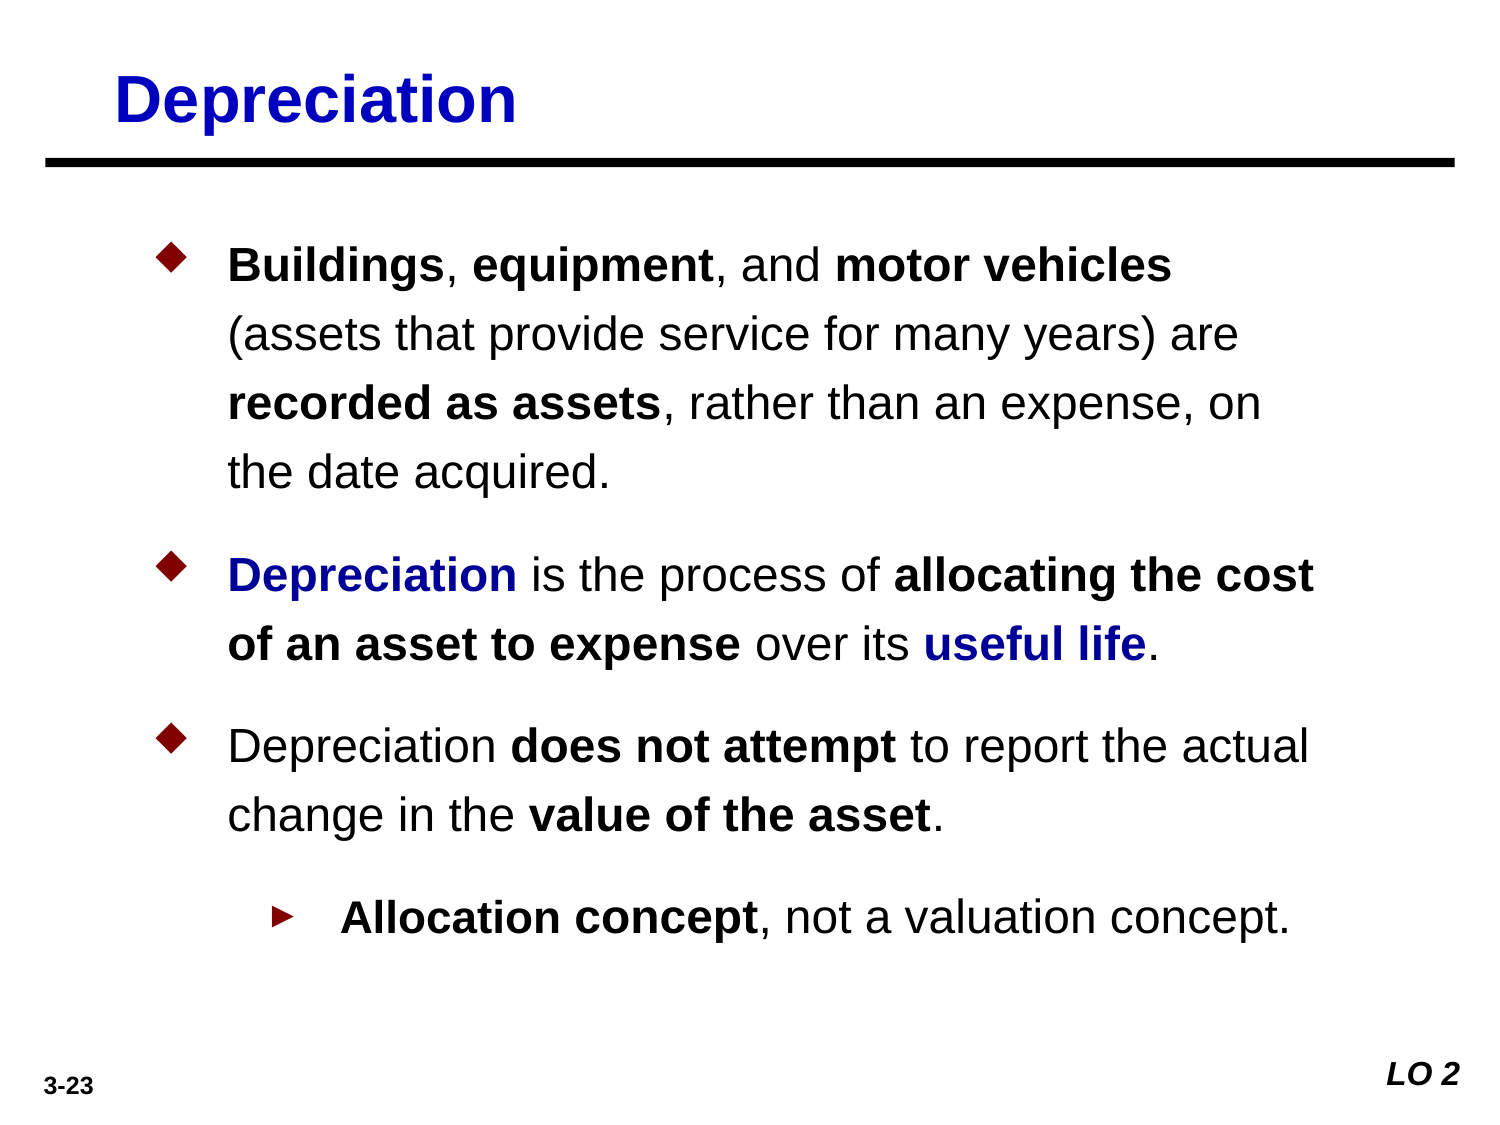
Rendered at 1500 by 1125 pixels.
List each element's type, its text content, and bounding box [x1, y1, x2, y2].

text_box LO 2 [1324, 1044, 1475, 1100]
text_box Buildings, equipment, and motor vehicles (assets that provide service for many years) are recorded as assets, rather than an expense, on the date acquired. Depreciation is the process of allocating the cost of an asset to expense over its useful life. Depreciation does not attempt to report the actual change in the value of the asset. Allocation concept, not a valuation concept. [99, 215, 1350, 951]
text_box Depreciation [99, 50, 1450, 142]
